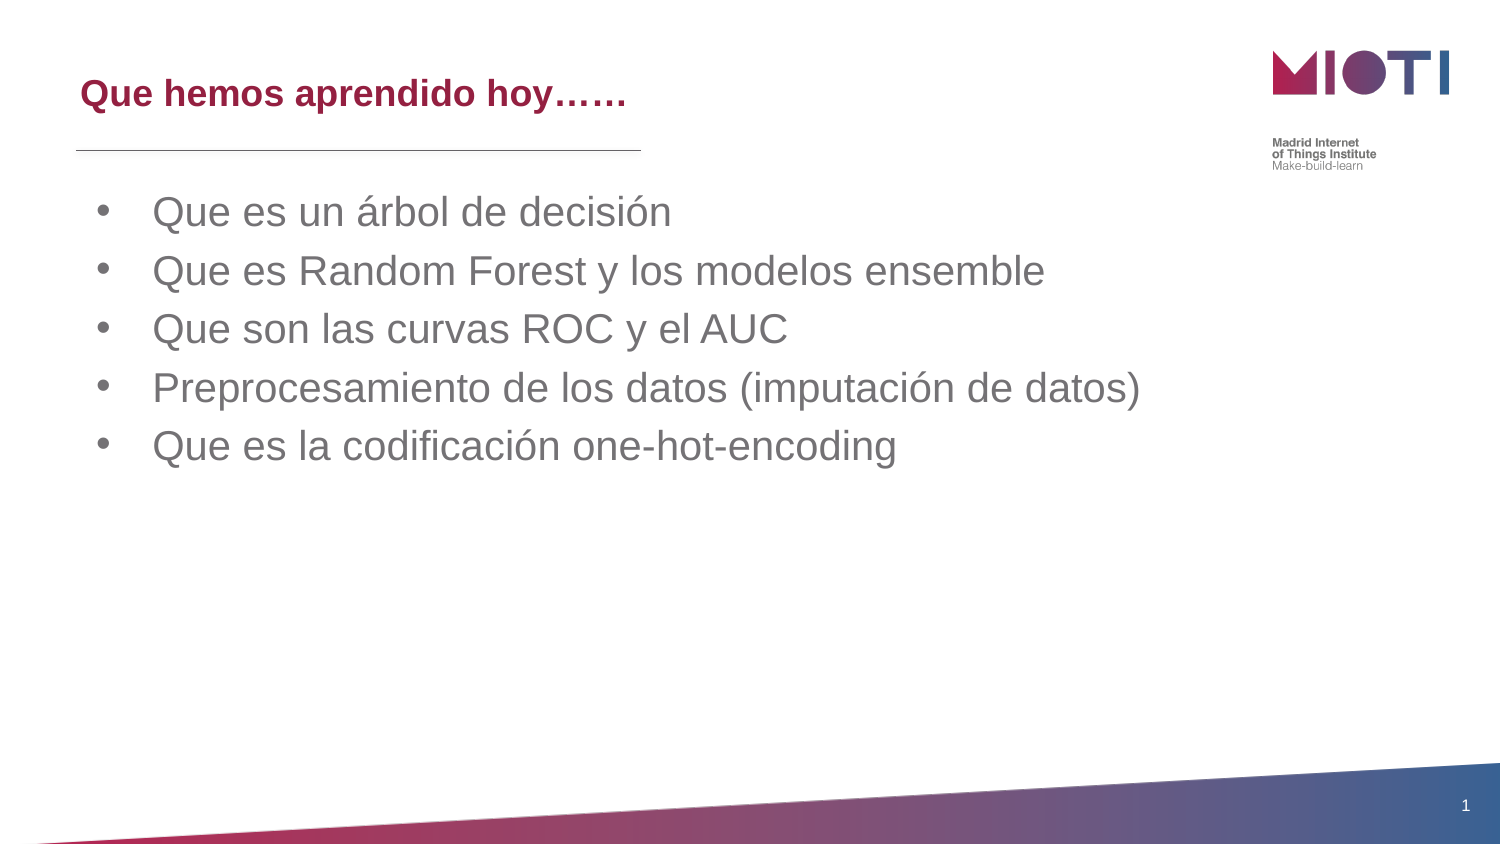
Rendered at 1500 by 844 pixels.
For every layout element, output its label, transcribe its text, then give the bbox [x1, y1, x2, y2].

slide_number 1 [1394, 782, 1486, 828]
list Que es un árbol de decisión Que es Random Forest y los modelos ensemble Que son las curvas ROC y el AUC Preprocesamiento de los datos (imputación de datos) Que es la codificación one-hot-encoding [80, 177, 1436, 719]
title Que hemos aprendido hoy…… [65, 31, 1218, 151]
picture [0, 763, 1500, 844]
picture [1235, 16, 1486, 204]
